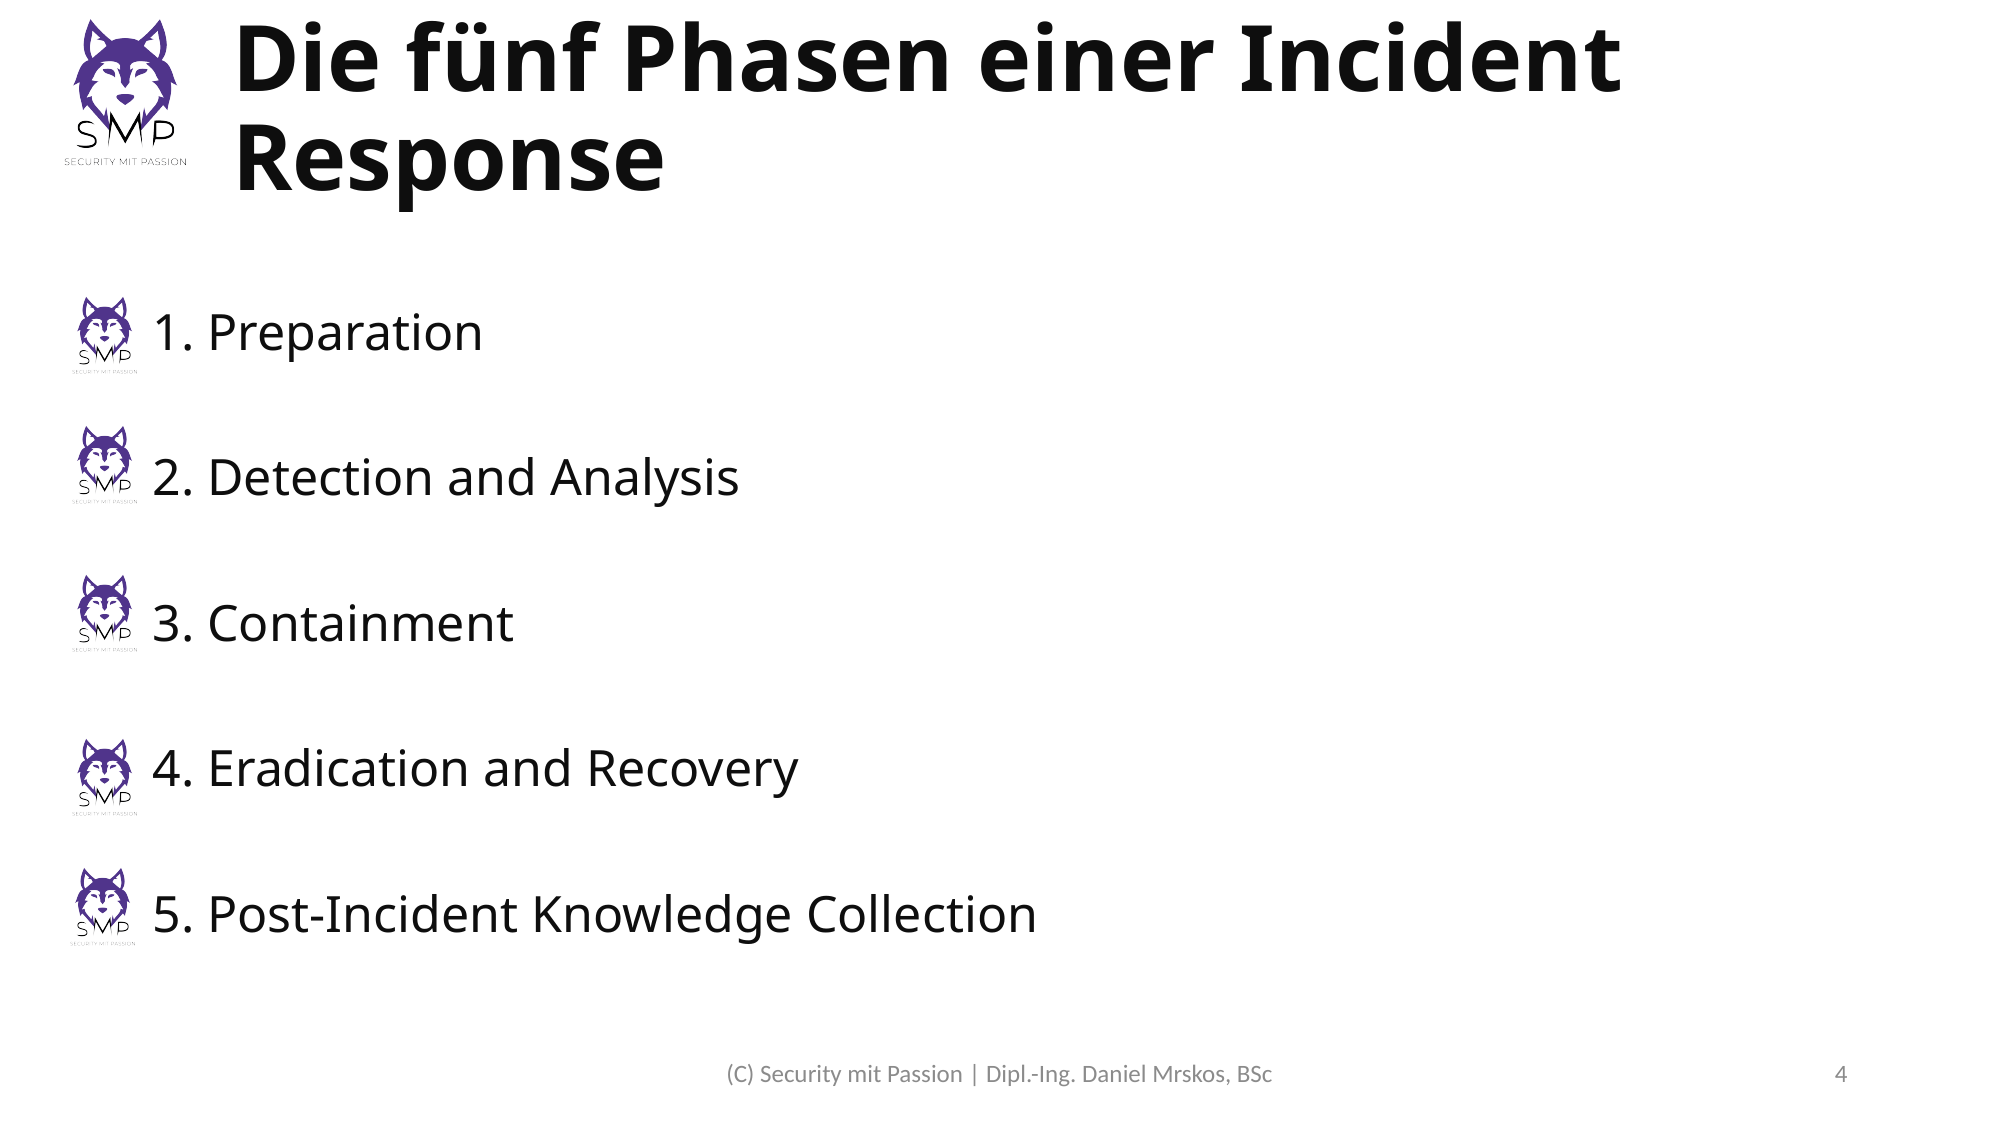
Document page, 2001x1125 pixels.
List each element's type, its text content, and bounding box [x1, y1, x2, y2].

footer (C) Security mit Passion | Dipl.-Ing. Daniel Mrskos, BSc [662, 1042, 1338, 1103]
picture [55, 728, 154, 826]
picture [55, 286, 154, 384]
picture [53, 857, 152, 956]
picture [55, 564, 154, 662]
picture [32, 0, 218, 185]
title Die fünf Phasen einer Incident Response [217, 3, 1943, 221]
slide_number 4 [1412, 1042, 1863, 1103]
picture [55, 415, 154, 514]
list 1. Preparation 2. Detection and Analysis 3. Containment 4. Eradication and Recovery 5. Post-Incident Knowledge Collection [137, 299, 1863, 1014]
